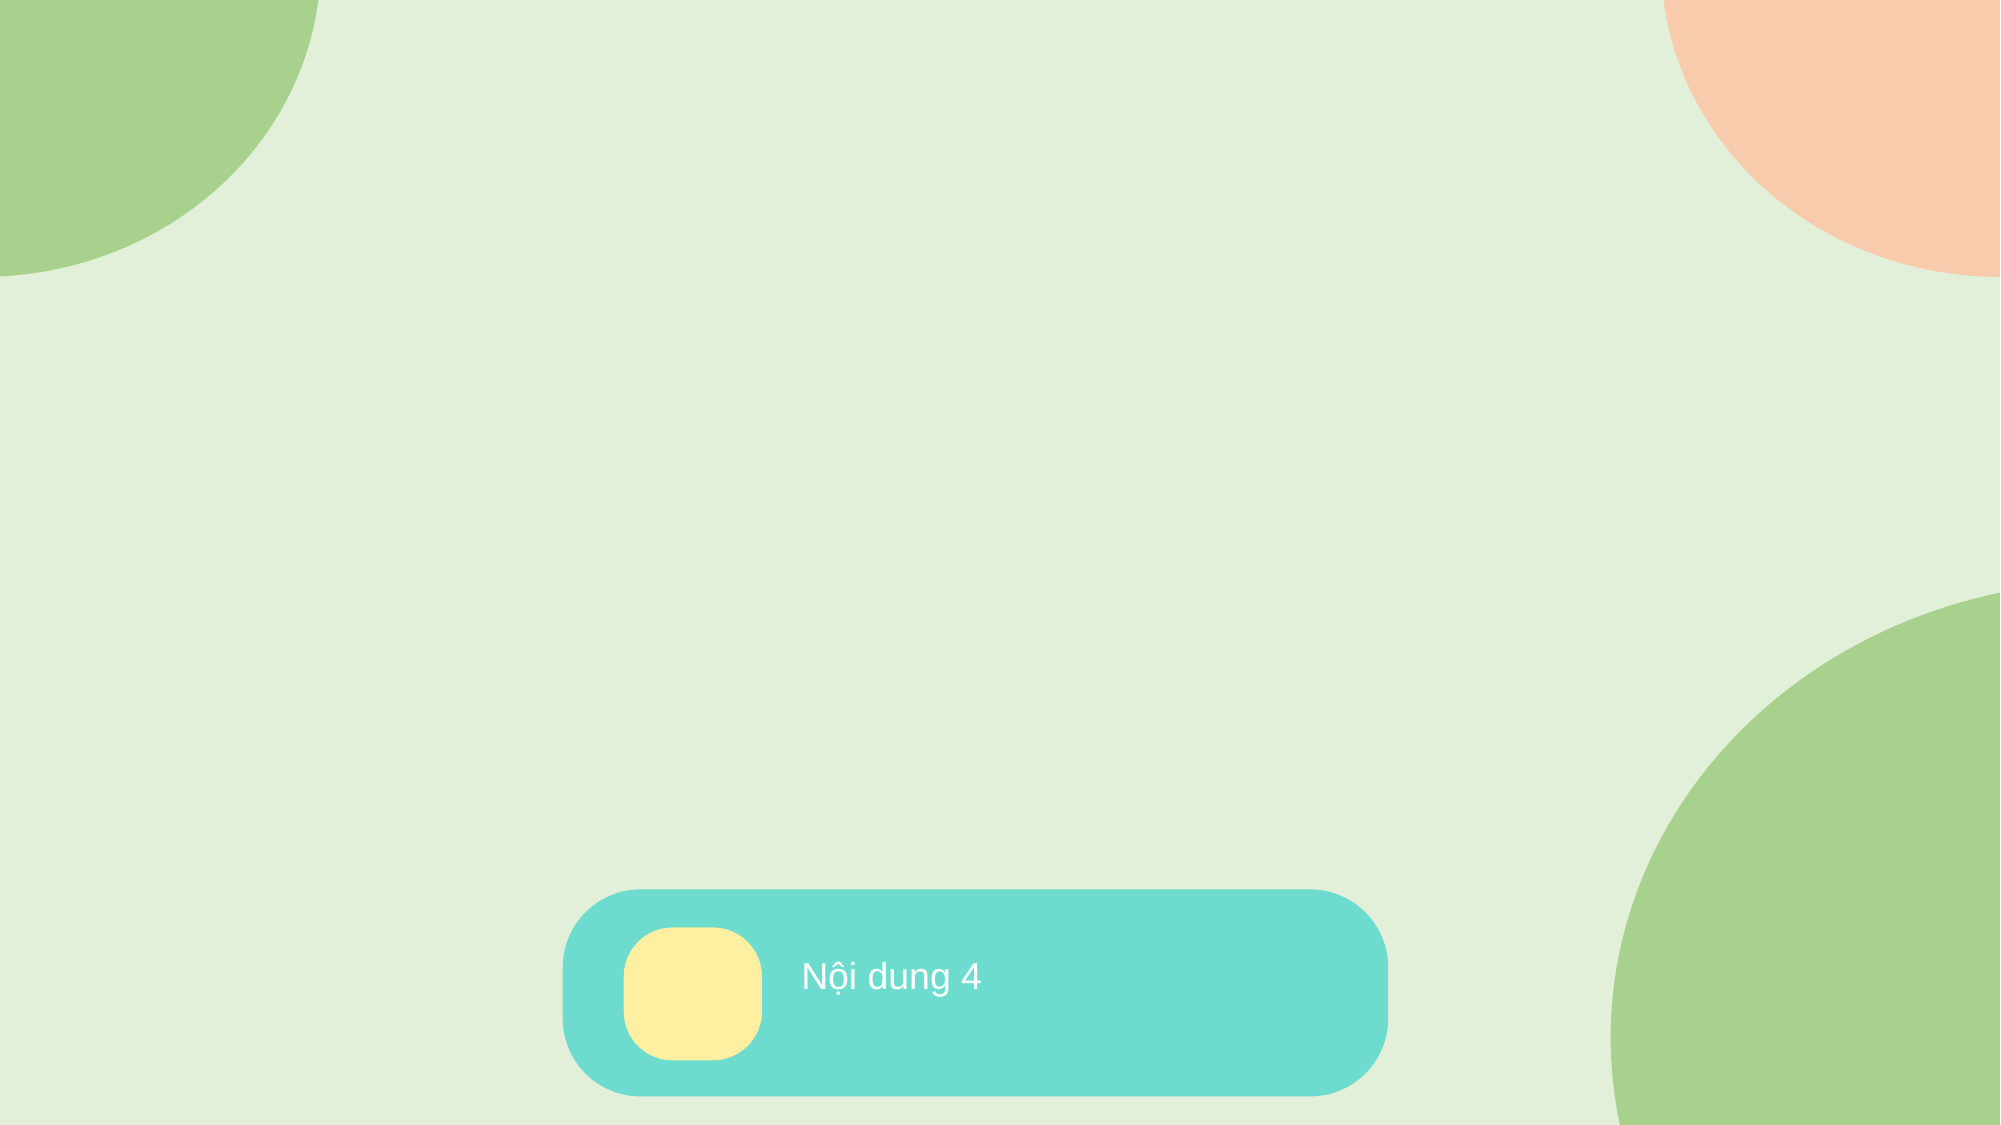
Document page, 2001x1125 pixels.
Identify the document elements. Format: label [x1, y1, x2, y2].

text_box [1662, 0, 2000, 278]
text_box [562, 889, 1389, 1097]
text_box [1609, 591, 2000, 1125]
text_box [0, 0, 320, 278]
